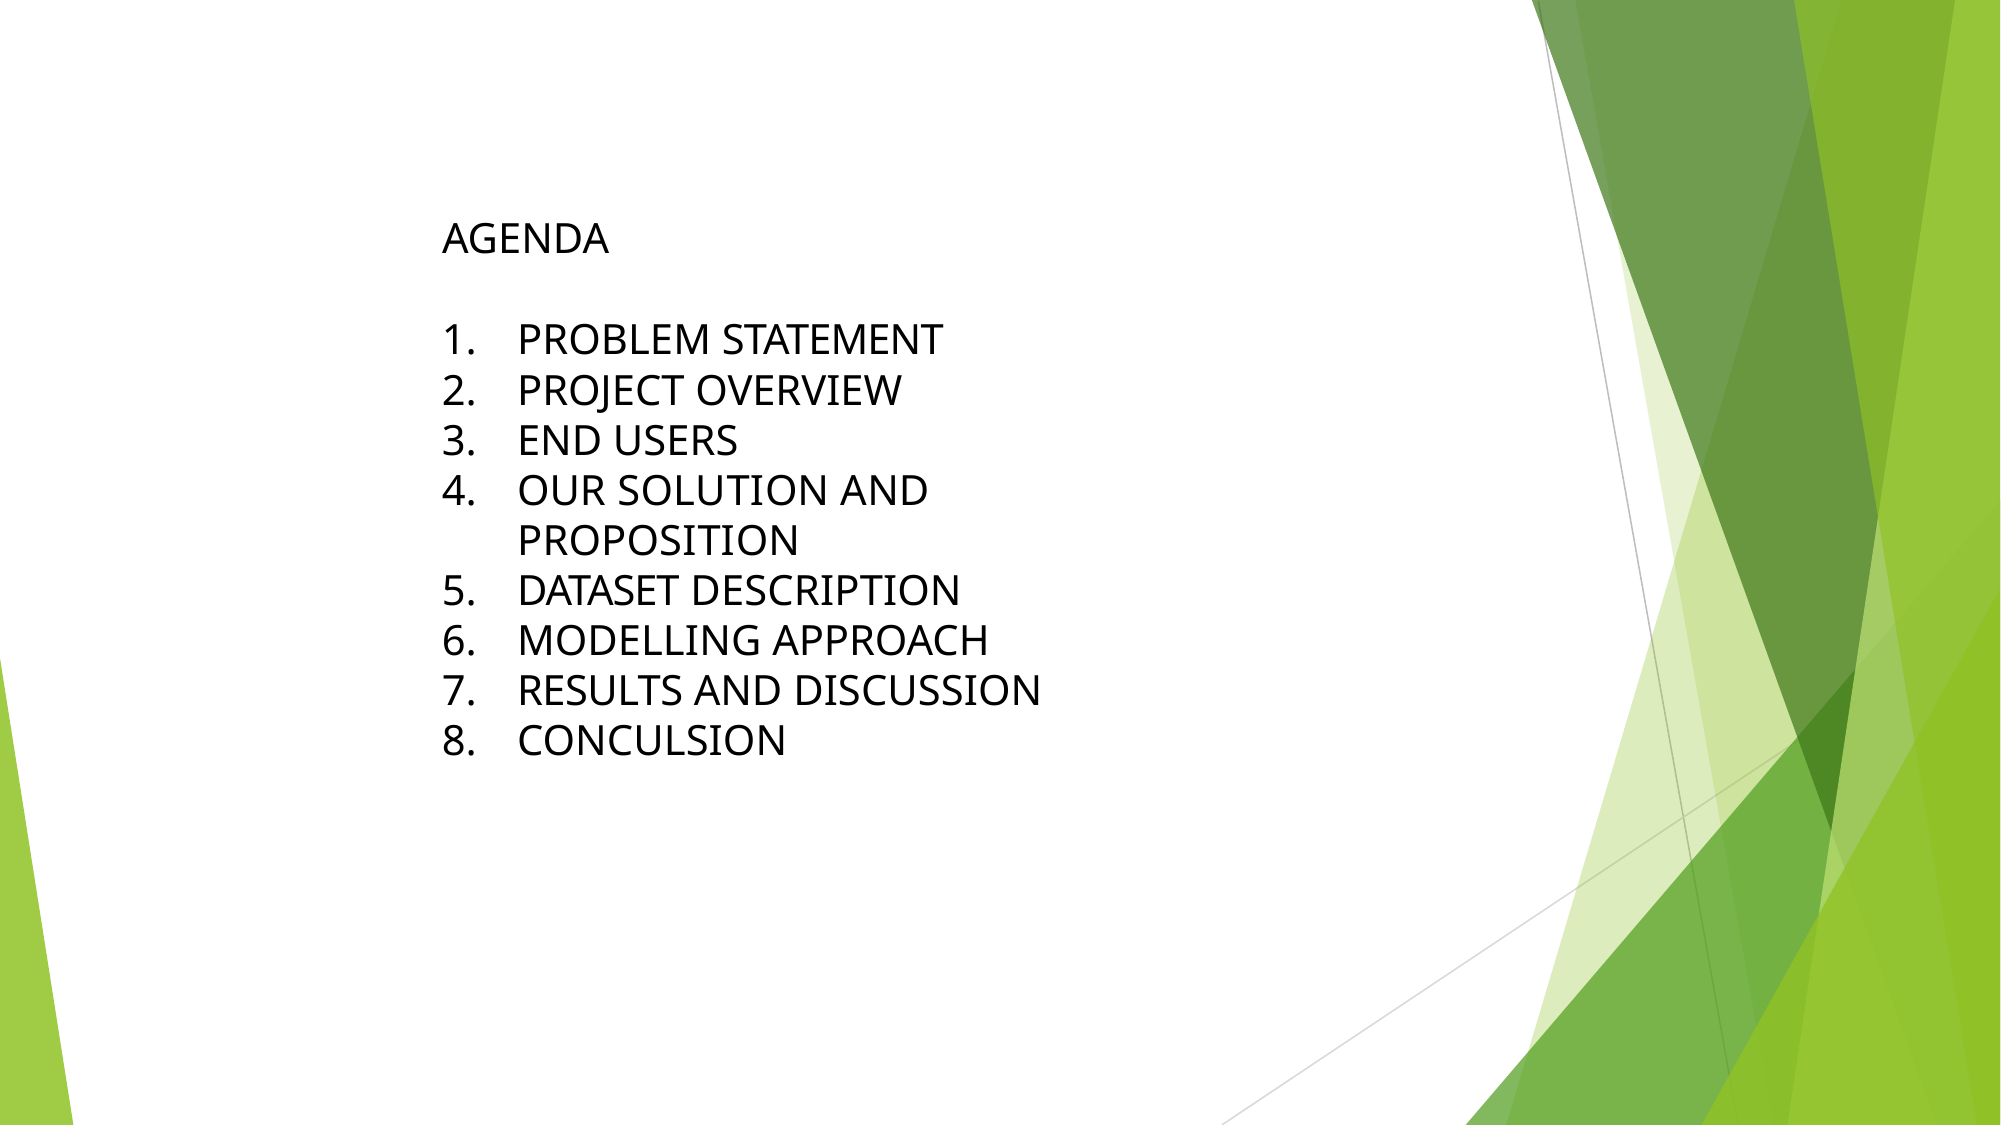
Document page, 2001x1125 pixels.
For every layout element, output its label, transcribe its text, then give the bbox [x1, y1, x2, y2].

text_box AGENDA PROBLEM STATEMENT PROJECT OVERVIEW END USERS OUR SOLUTION AND PROPOSITION DATASET DESCRIPTION MODELLING APPROACH RESULTS AND DISCUSSION CONCULSION [440, 208, 1149, 765]
